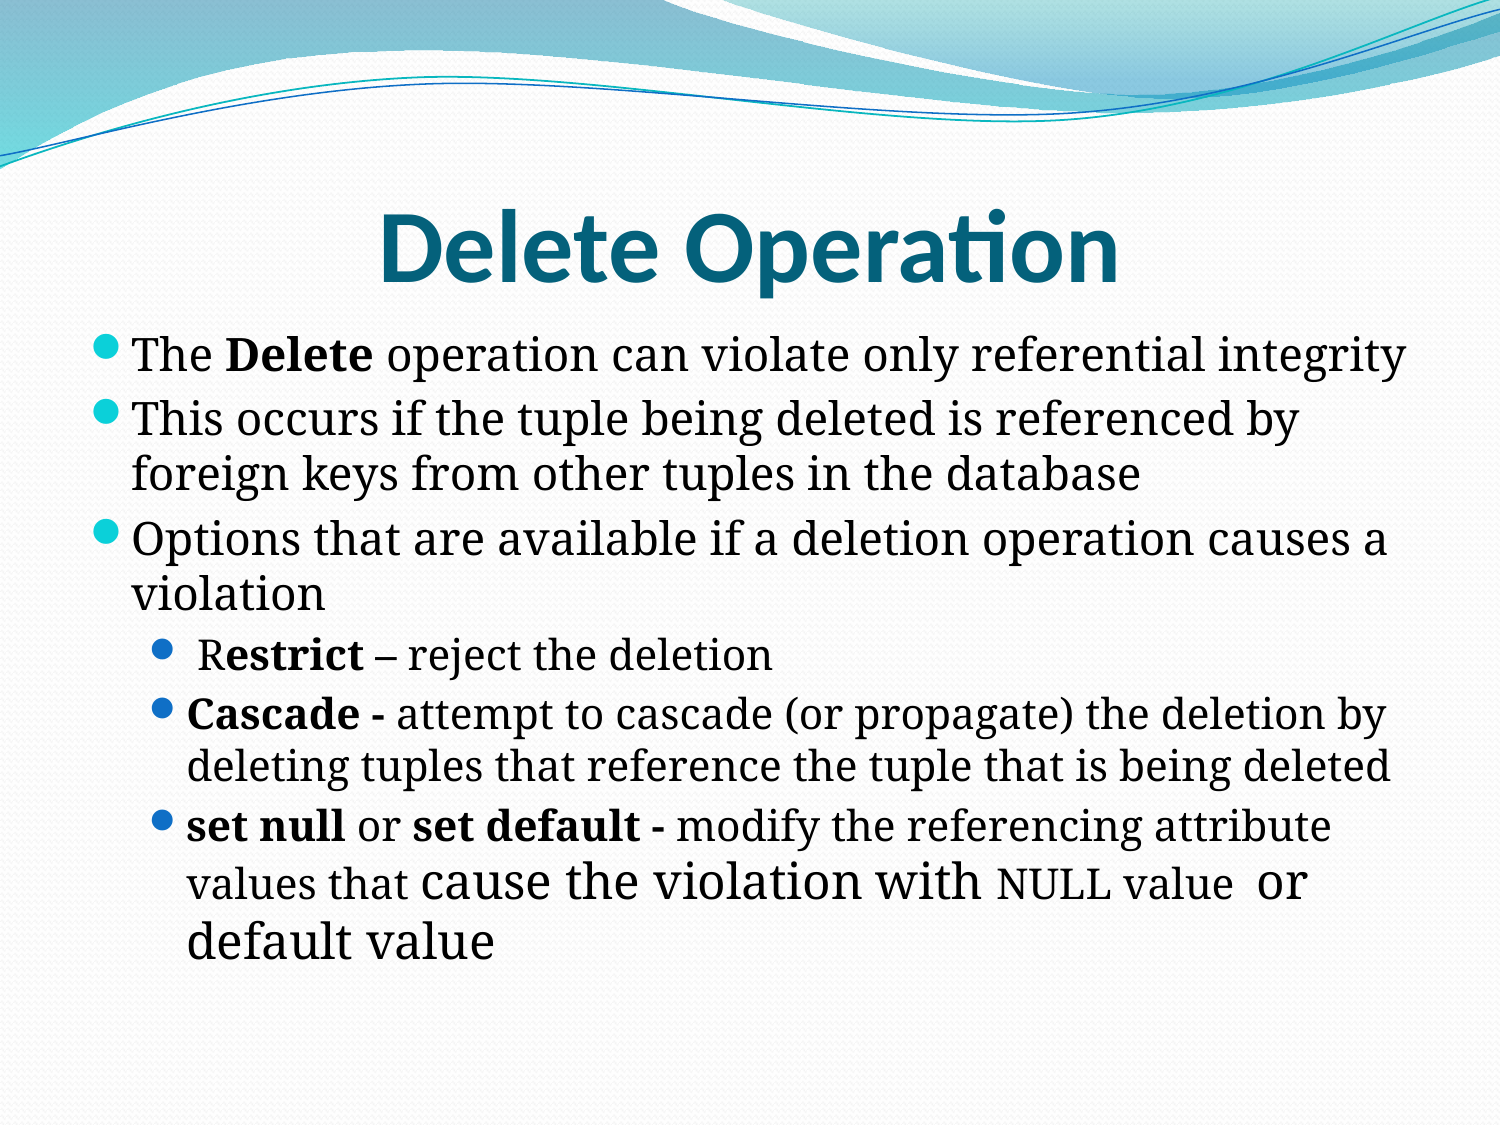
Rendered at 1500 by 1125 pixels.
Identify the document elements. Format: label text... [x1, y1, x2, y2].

list The Delete operation can violate only referential integrity This occurs if the tuple being deleted is referenced by foreign keys from other tuples in the database Options that are available if a deletion operation causes a violation Restrict – reject the deletion Cascade - attempt to cascade (or propagate) the deletion by deleting tuples that reference the tuple that is being deleted set null or set default - modify the referencing attribute values that cause the violation with NULL value or default value [75, 317, 1425, 1038]
title Delete Operation [75, 115, 1425, 303]
